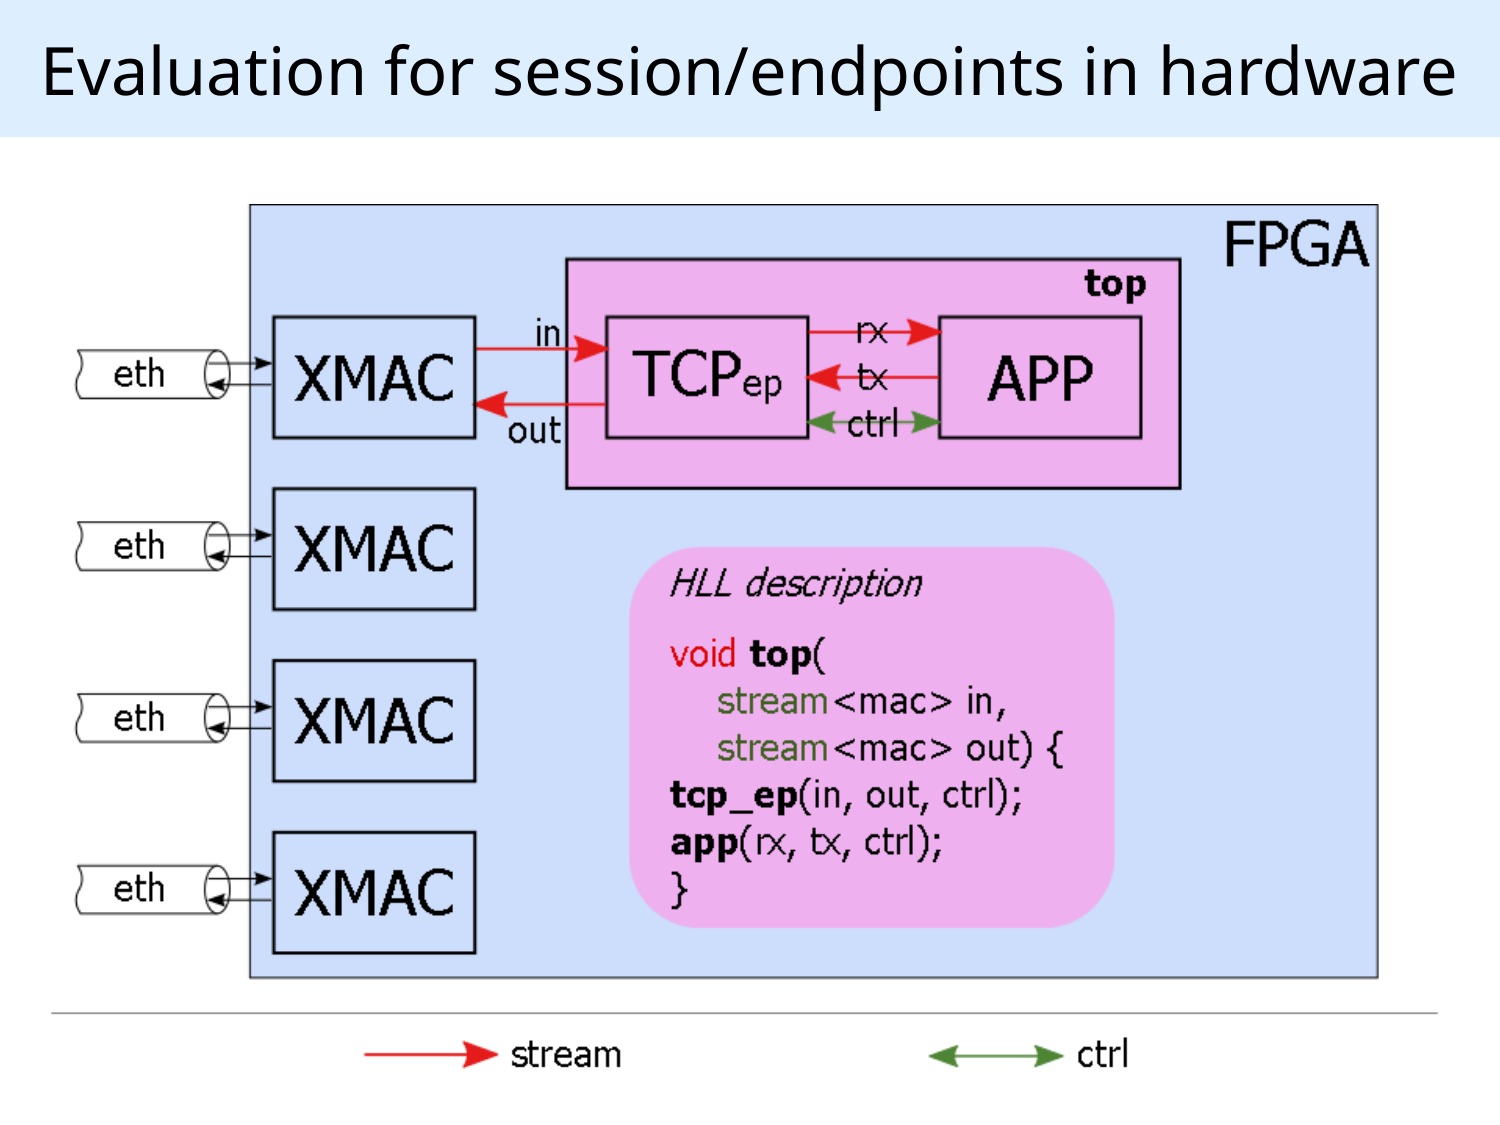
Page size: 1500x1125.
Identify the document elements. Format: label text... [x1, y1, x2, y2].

picture [51, 204, 1440, 1070]
title Evaluation for session/endpoints in hardware [0, 0, 1500, 138]
